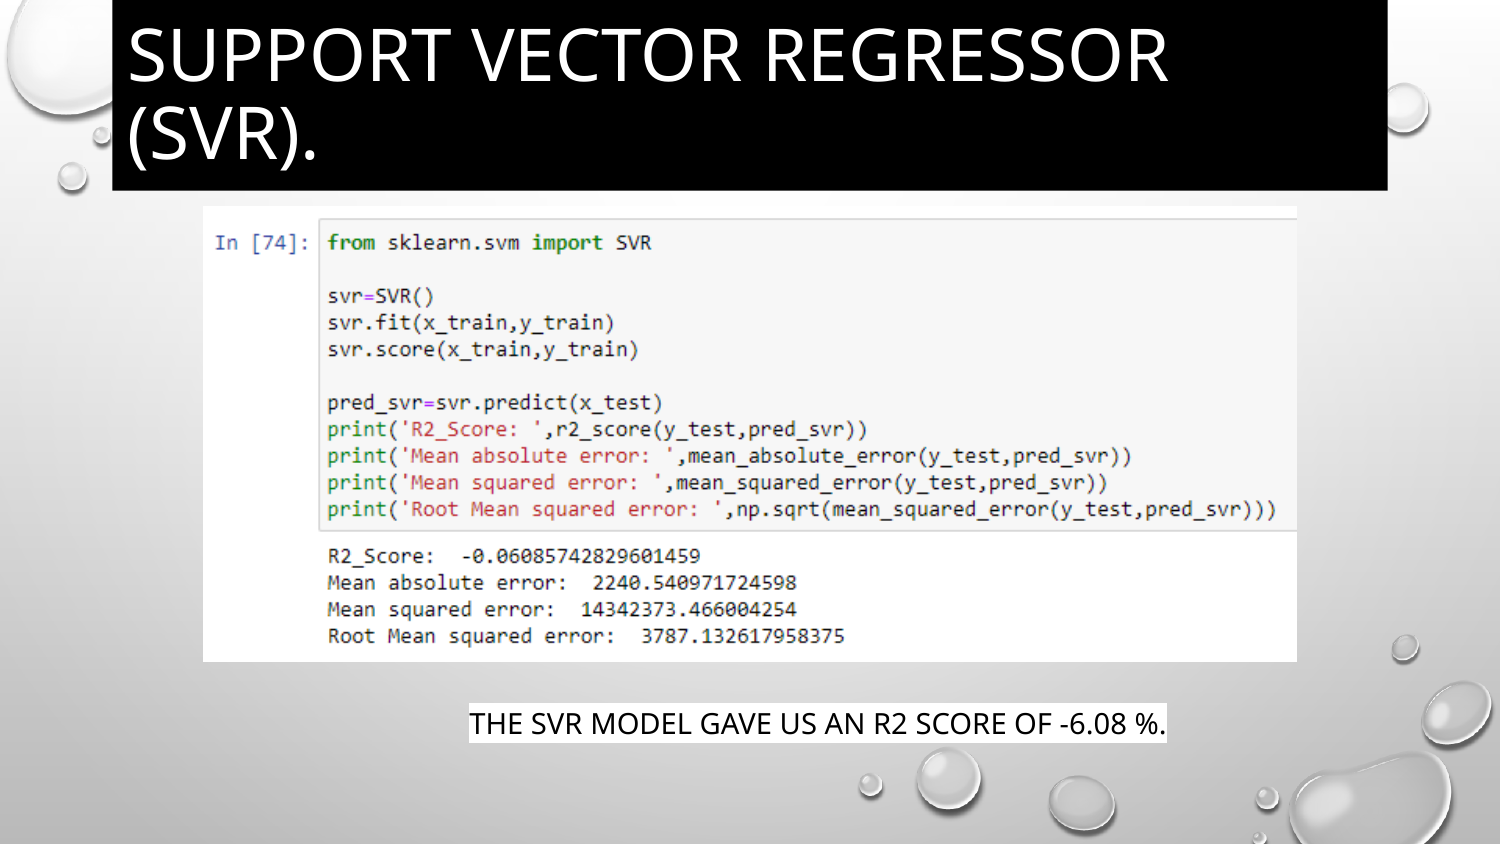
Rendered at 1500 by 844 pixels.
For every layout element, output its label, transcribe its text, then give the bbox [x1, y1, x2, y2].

title Support Vector Regressor (SVR). [112, 0, 1388, 191]
list The SVR model gave us an R2 Score of -6.08 %. [136, 692, 1500, 767]
picture [0, 0, 1500, 844]
